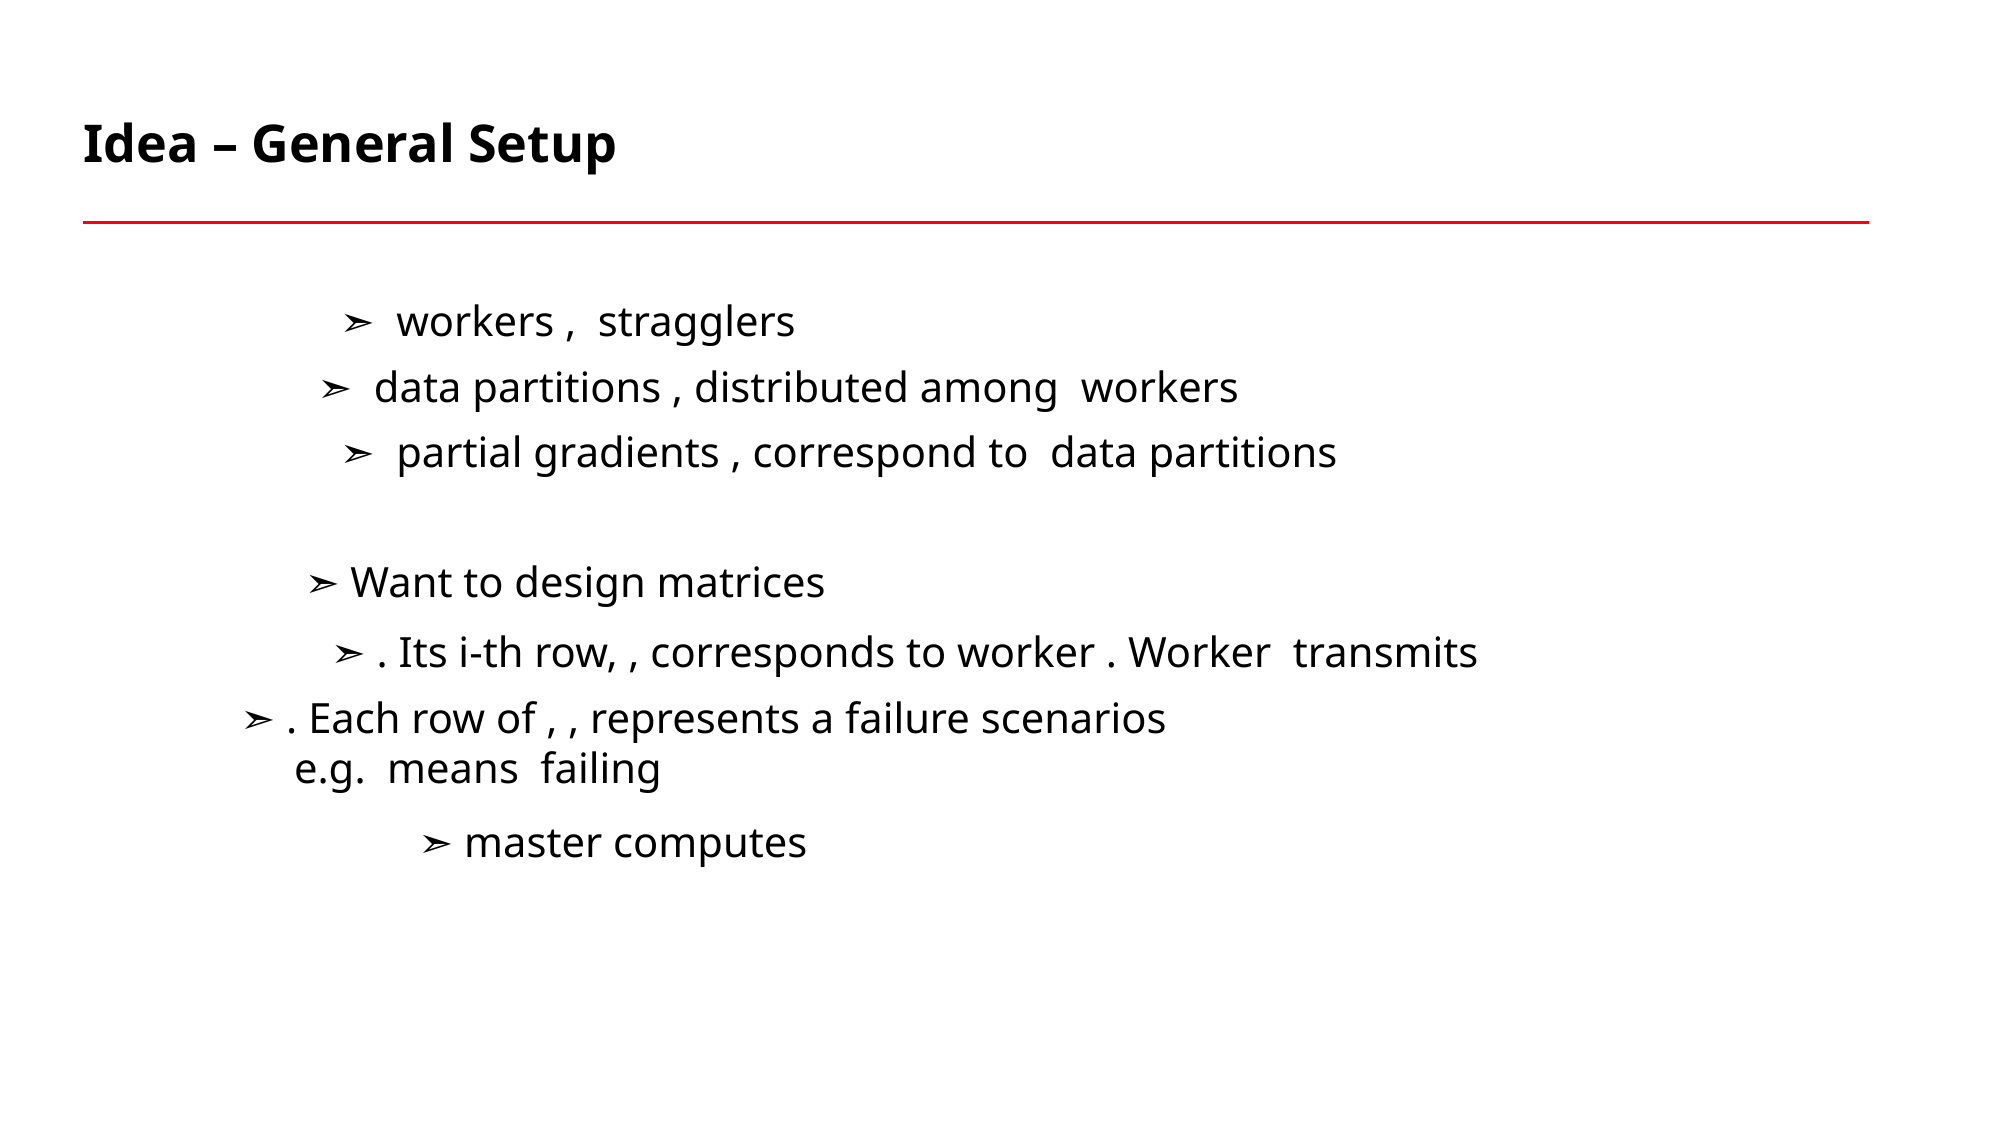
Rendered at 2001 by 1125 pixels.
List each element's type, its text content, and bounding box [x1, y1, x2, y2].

text_box Idea – General Setup [68, 103, 633, 181]
